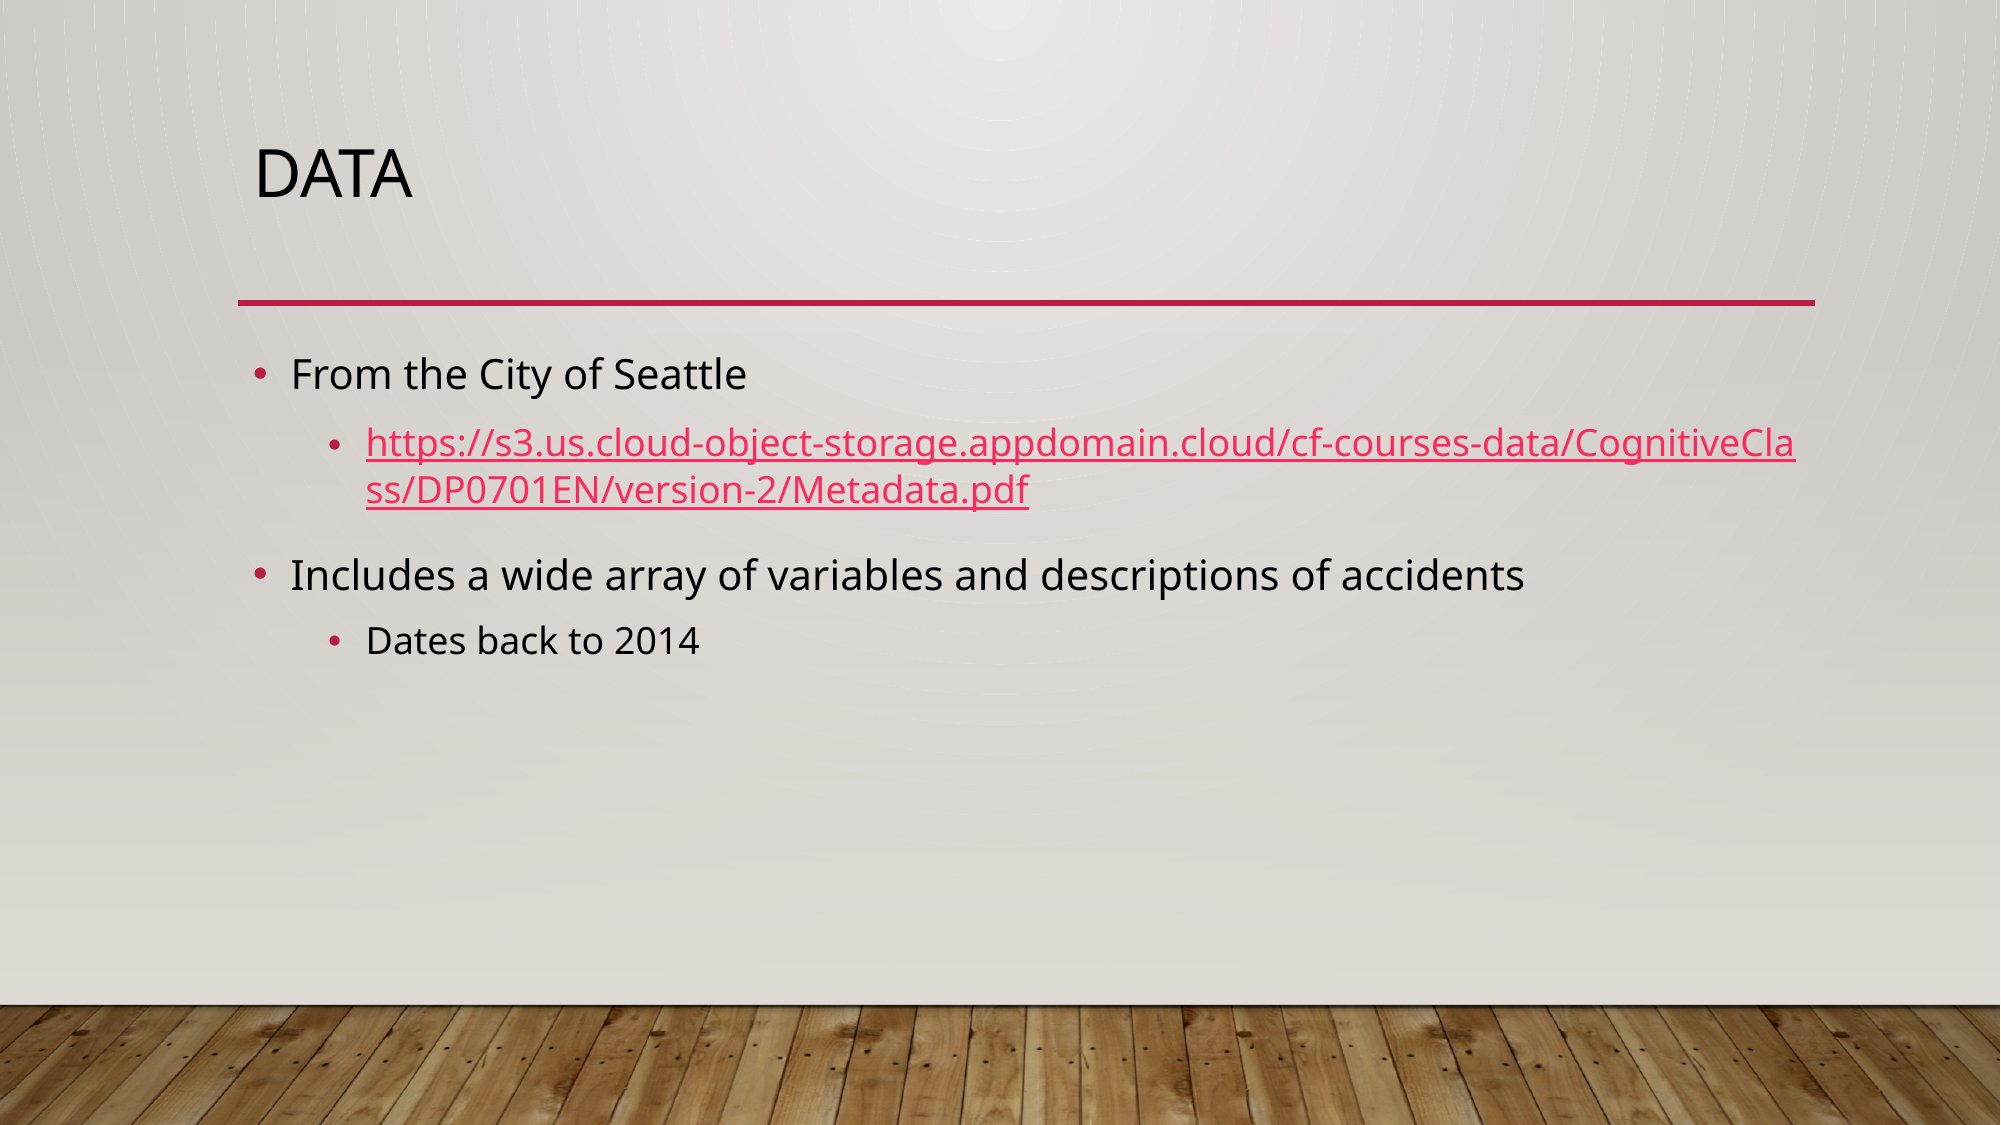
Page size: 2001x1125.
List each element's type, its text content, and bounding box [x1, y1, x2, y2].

title Data [238, 131, 1814, 305]
list From the City of Seattle https://s3.us.cloud-object-storage.appdomain.cloud/cf-courses-data/CognitiveClass/DP0701EN/version-2/Metadata.pdf Includes a wide array of variables and descriptions of accidents Dates back to 2014 [238, 330, 1814, 897]
picture [0, 1005, 2000, 1125]
